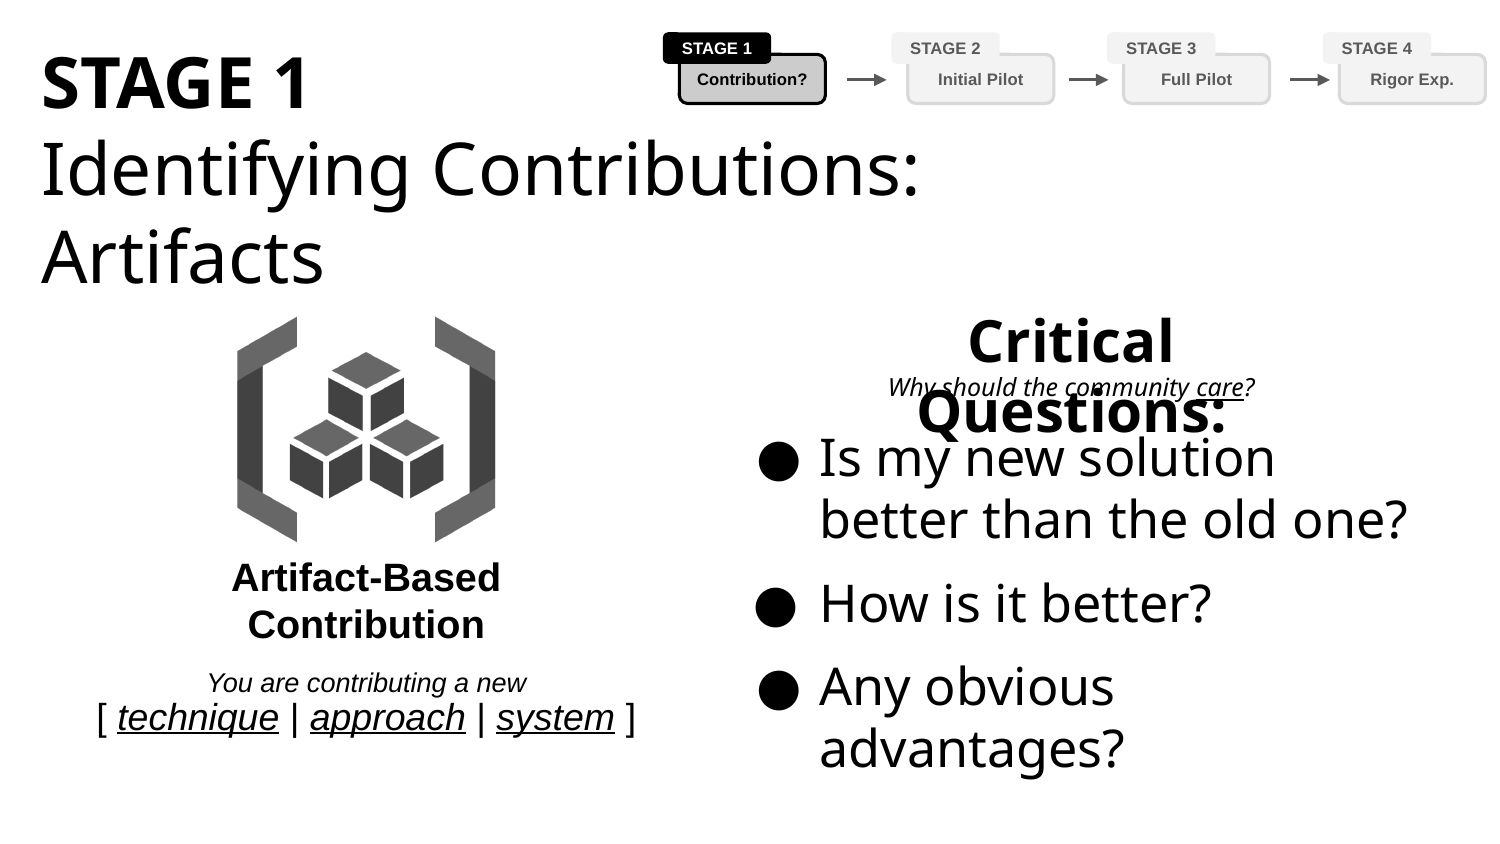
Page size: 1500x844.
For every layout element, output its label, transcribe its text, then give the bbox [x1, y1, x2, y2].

text_box You are contributing a new [ technique | approach | system ] [69, 653, 663, 754]
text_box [891, 32, 1055, 104]
text_box Is my new solution better than the old one? How is it better? Any obvious advantages? [729, 409, 1448, 755]
text_box STAGE 1 Identifying Contributions: Artifacts [26, 22, 1169, 213]
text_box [662, 32, 826, 104]
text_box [1322, 32, 1486, 104]
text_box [1106, 32, 1270, 104]
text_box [819, 288, 1324, 458]
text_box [156, 288, 577, 664]
